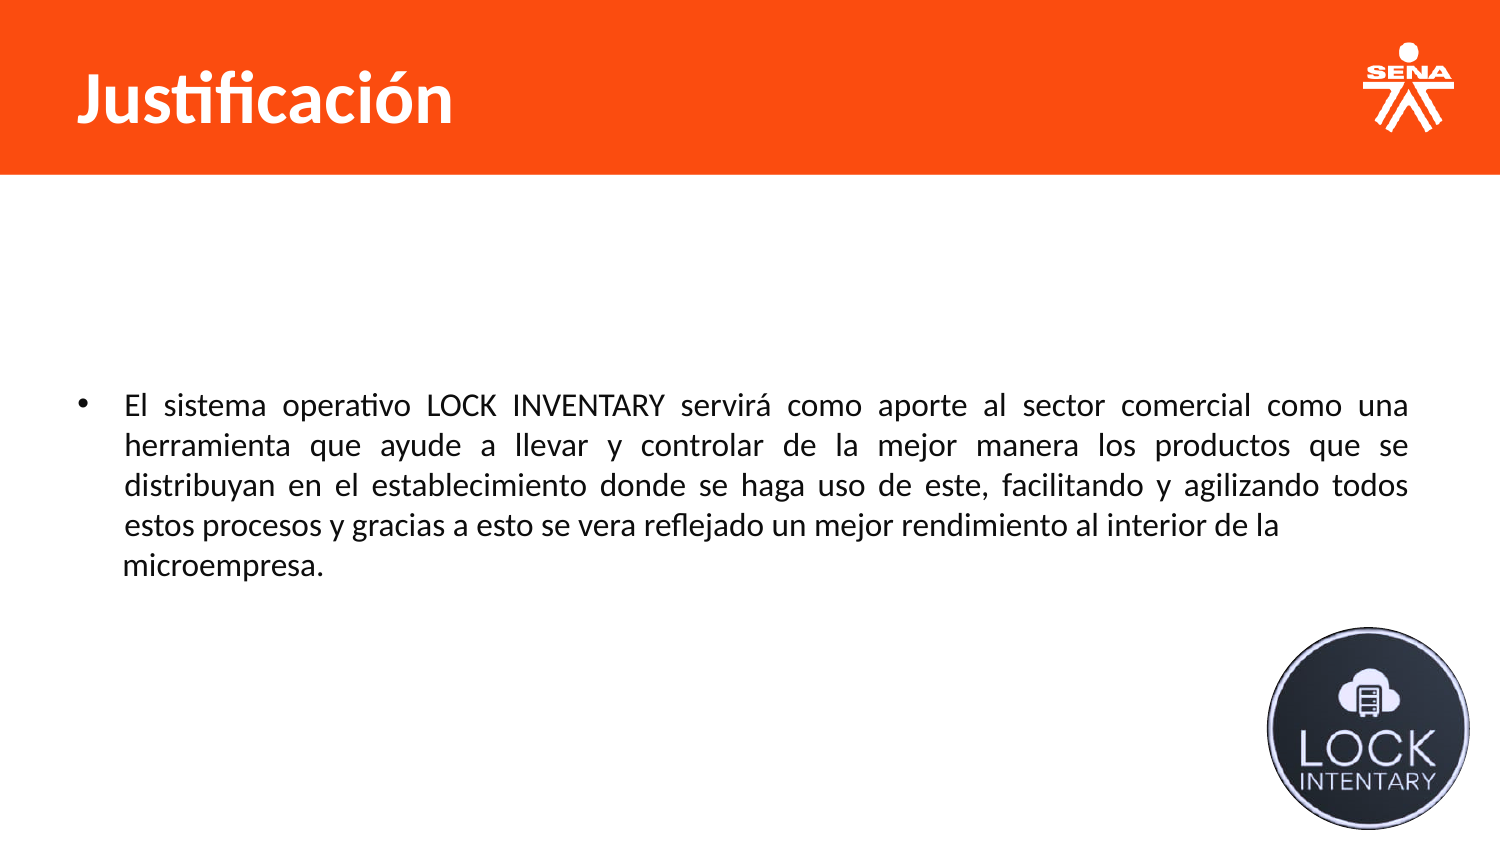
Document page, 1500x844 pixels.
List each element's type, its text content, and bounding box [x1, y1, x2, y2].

text_box Justificación [62, 40, 525, 146]
picture [0, 0, 1500, 844]
text_box El sistema operativo LOCK INVENTARY servirá como aporte al sector comercial como una herramienta que ayude a llevar y controlar de la mejor manera los productos que se distribuyan en el establecimiento donde se haga uso de este, facilitando y agilizando todos estos procesos y gracias a esto se vera reflejado un mejor rendimiento al interior de la microempresa. [62, 335, 1426, 591]
text_box [1346, 31, 1470, 144]
